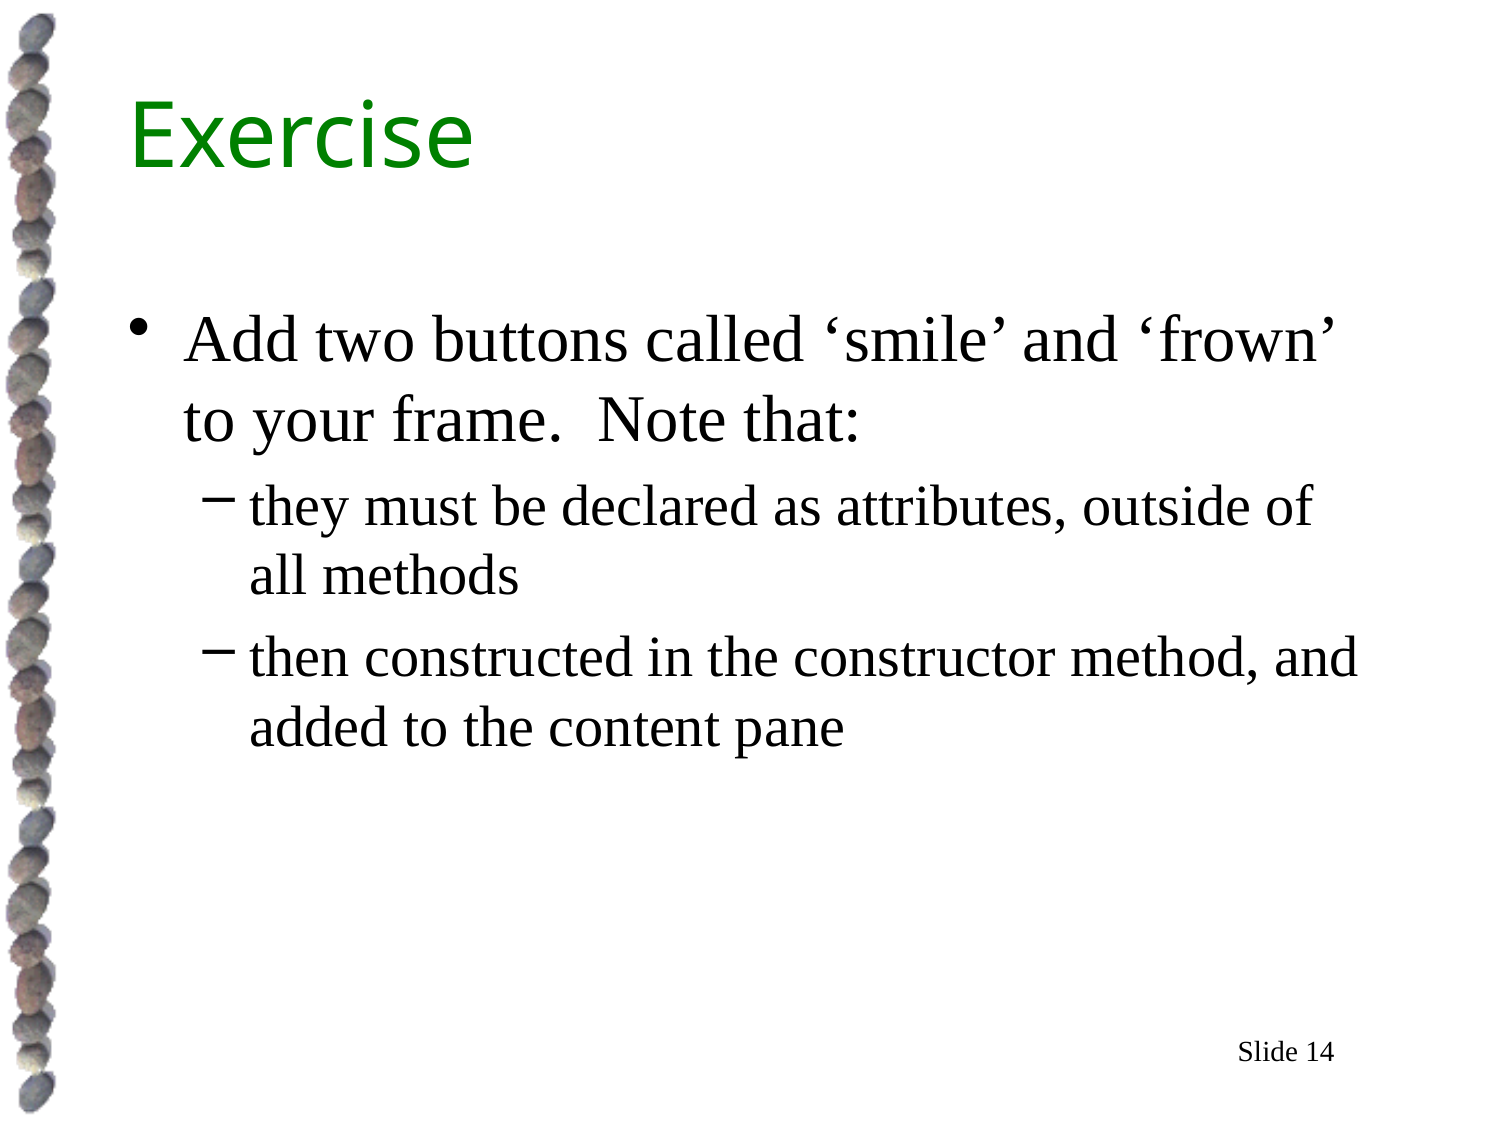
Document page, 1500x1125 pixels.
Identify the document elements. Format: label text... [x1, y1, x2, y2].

title Exercise [112, 75, 1388, 188]
picture [0, 0, 65, 1125]
list Add two buttons called ‘smile’ and ‘frown’ to your frame. Note that: they must be declared as attributes, outside of all methods then constructed in the constructor method, and added to the content pane [112, 287, 1388, 963]
slide_number Slide 14 [1037, 1024, 1351, 1101]
